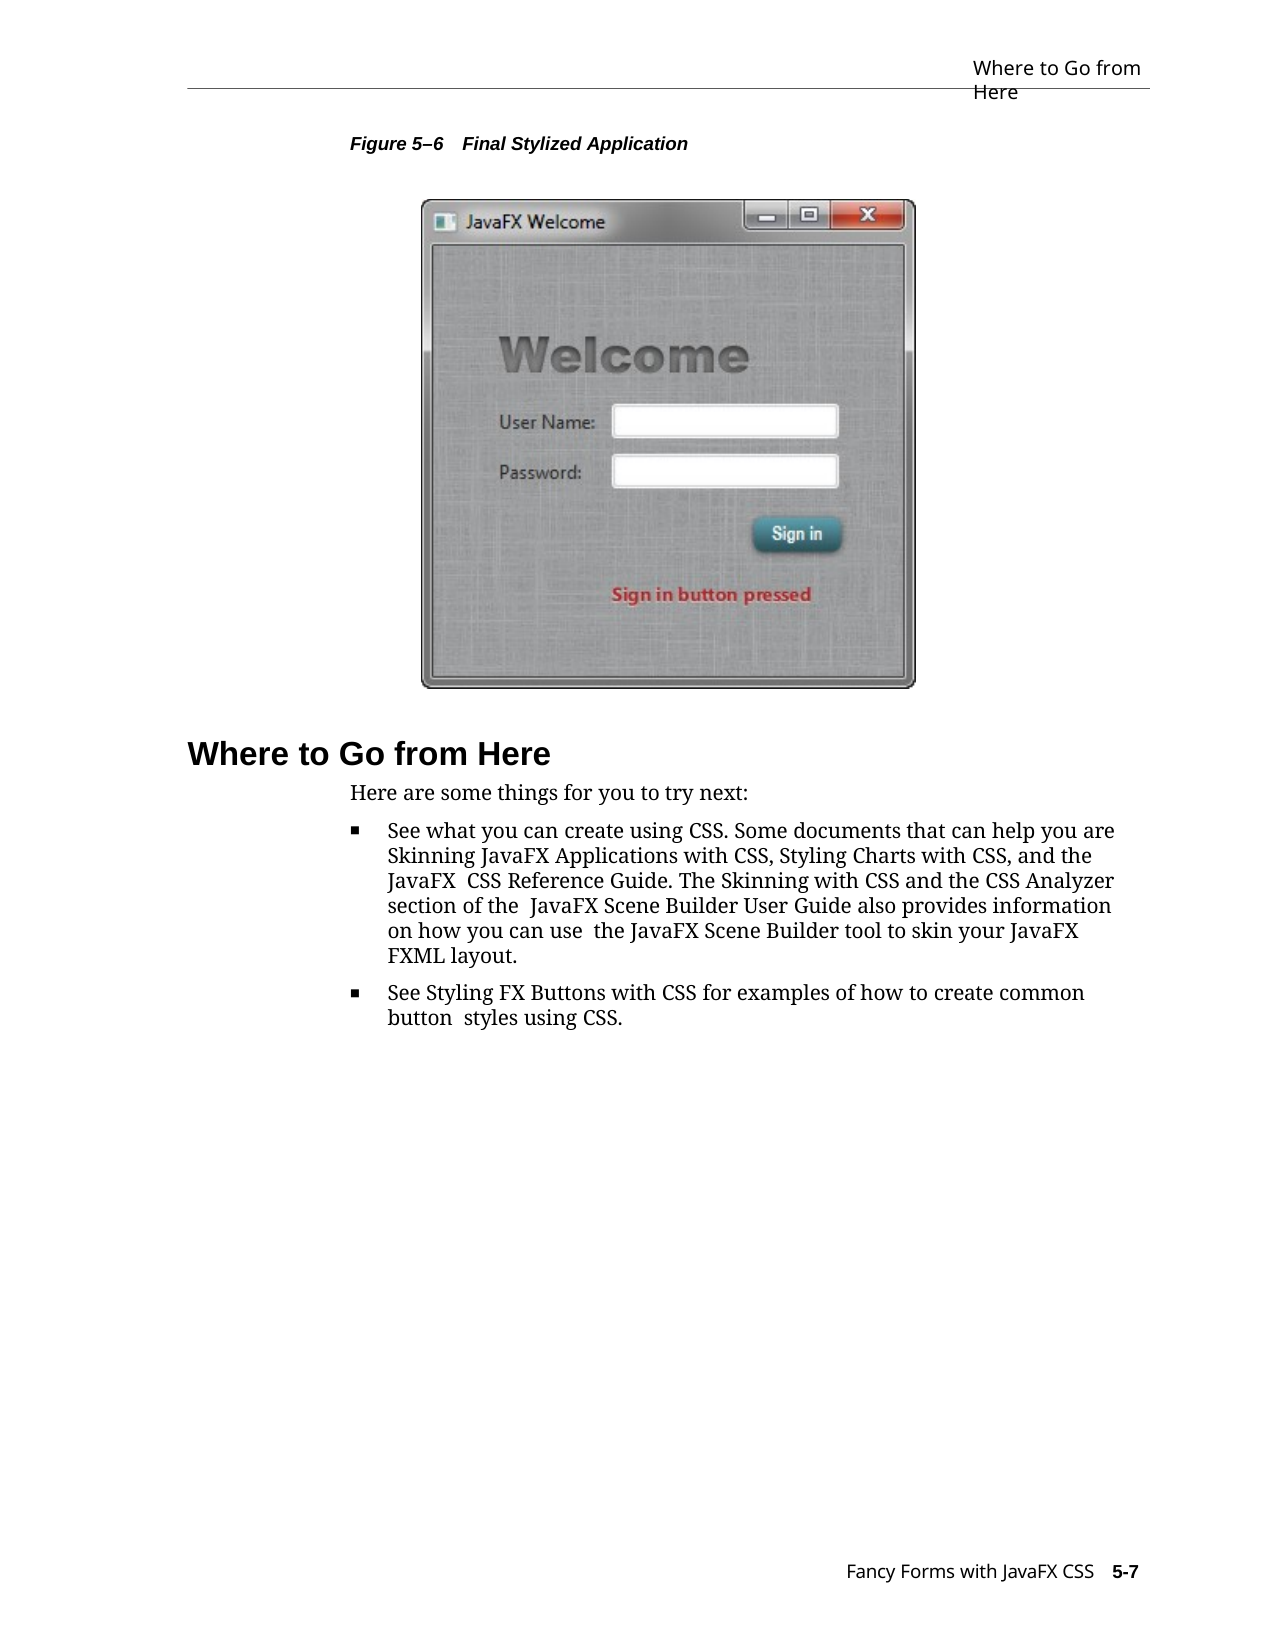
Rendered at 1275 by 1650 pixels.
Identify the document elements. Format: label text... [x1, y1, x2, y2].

text_box Final Stylized Application [460, 129, 692, 154]
picture [421, 199, 916, 690]
text_box Fancy Forms with JavaFX CSS 5-7 [844, 1557, 1153, 1582]
text_box Where to Go from Here Here are some things for you to try next: See what you can create using CSS. Some documents that can help you are Skinning JavaFX Applications with CSS, Styling Charts with CSS, and the JavaFX CSS Reference Guide. The Skinning with CSS and the CSS Analyzer section of the JavaFX Scene Builder User Guide also provides information on how you can use the JavaFX Scene Builder tool to skin your JavaFX FXML layout. See Styling FX Buttons with CSS for examples of how to create common button styles using CSS. [185, 717, 1140, 1030]
text_box Figure 5–6 [347, 129, 446, 154]
text_box Where to Go from Here [971, 53, 1154, 104]
